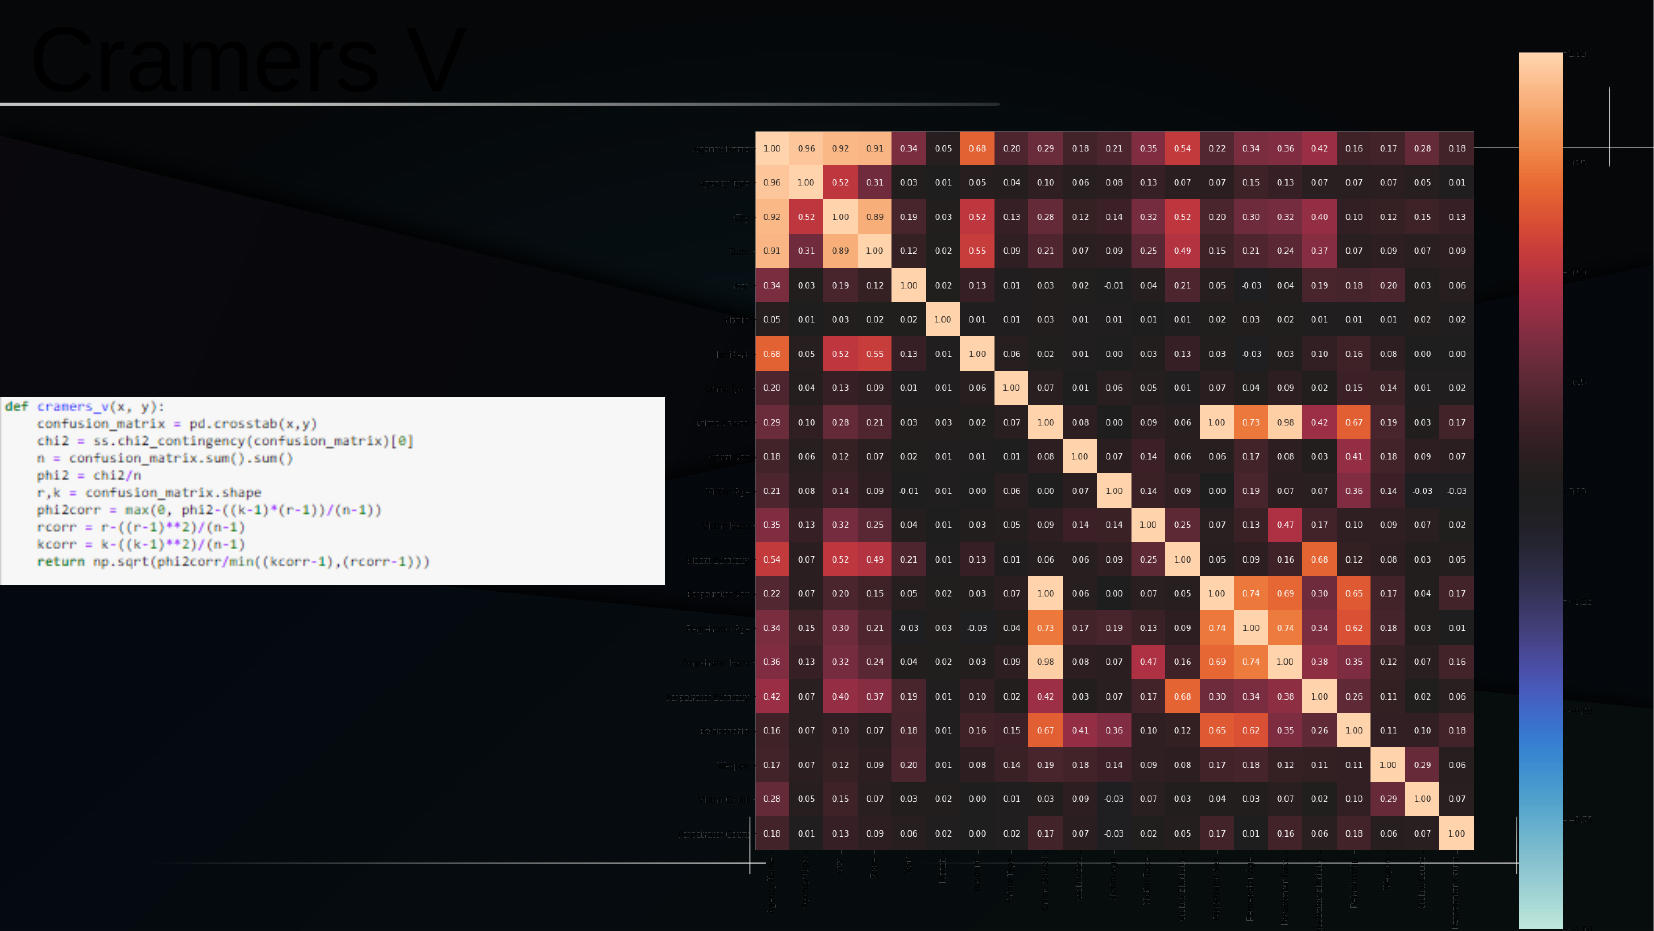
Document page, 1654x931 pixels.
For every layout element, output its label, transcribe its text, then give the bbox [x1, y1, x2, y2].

picture [0, 0, 1654, 931]
text_box Cramers V [29, 0, 1595, 110]
